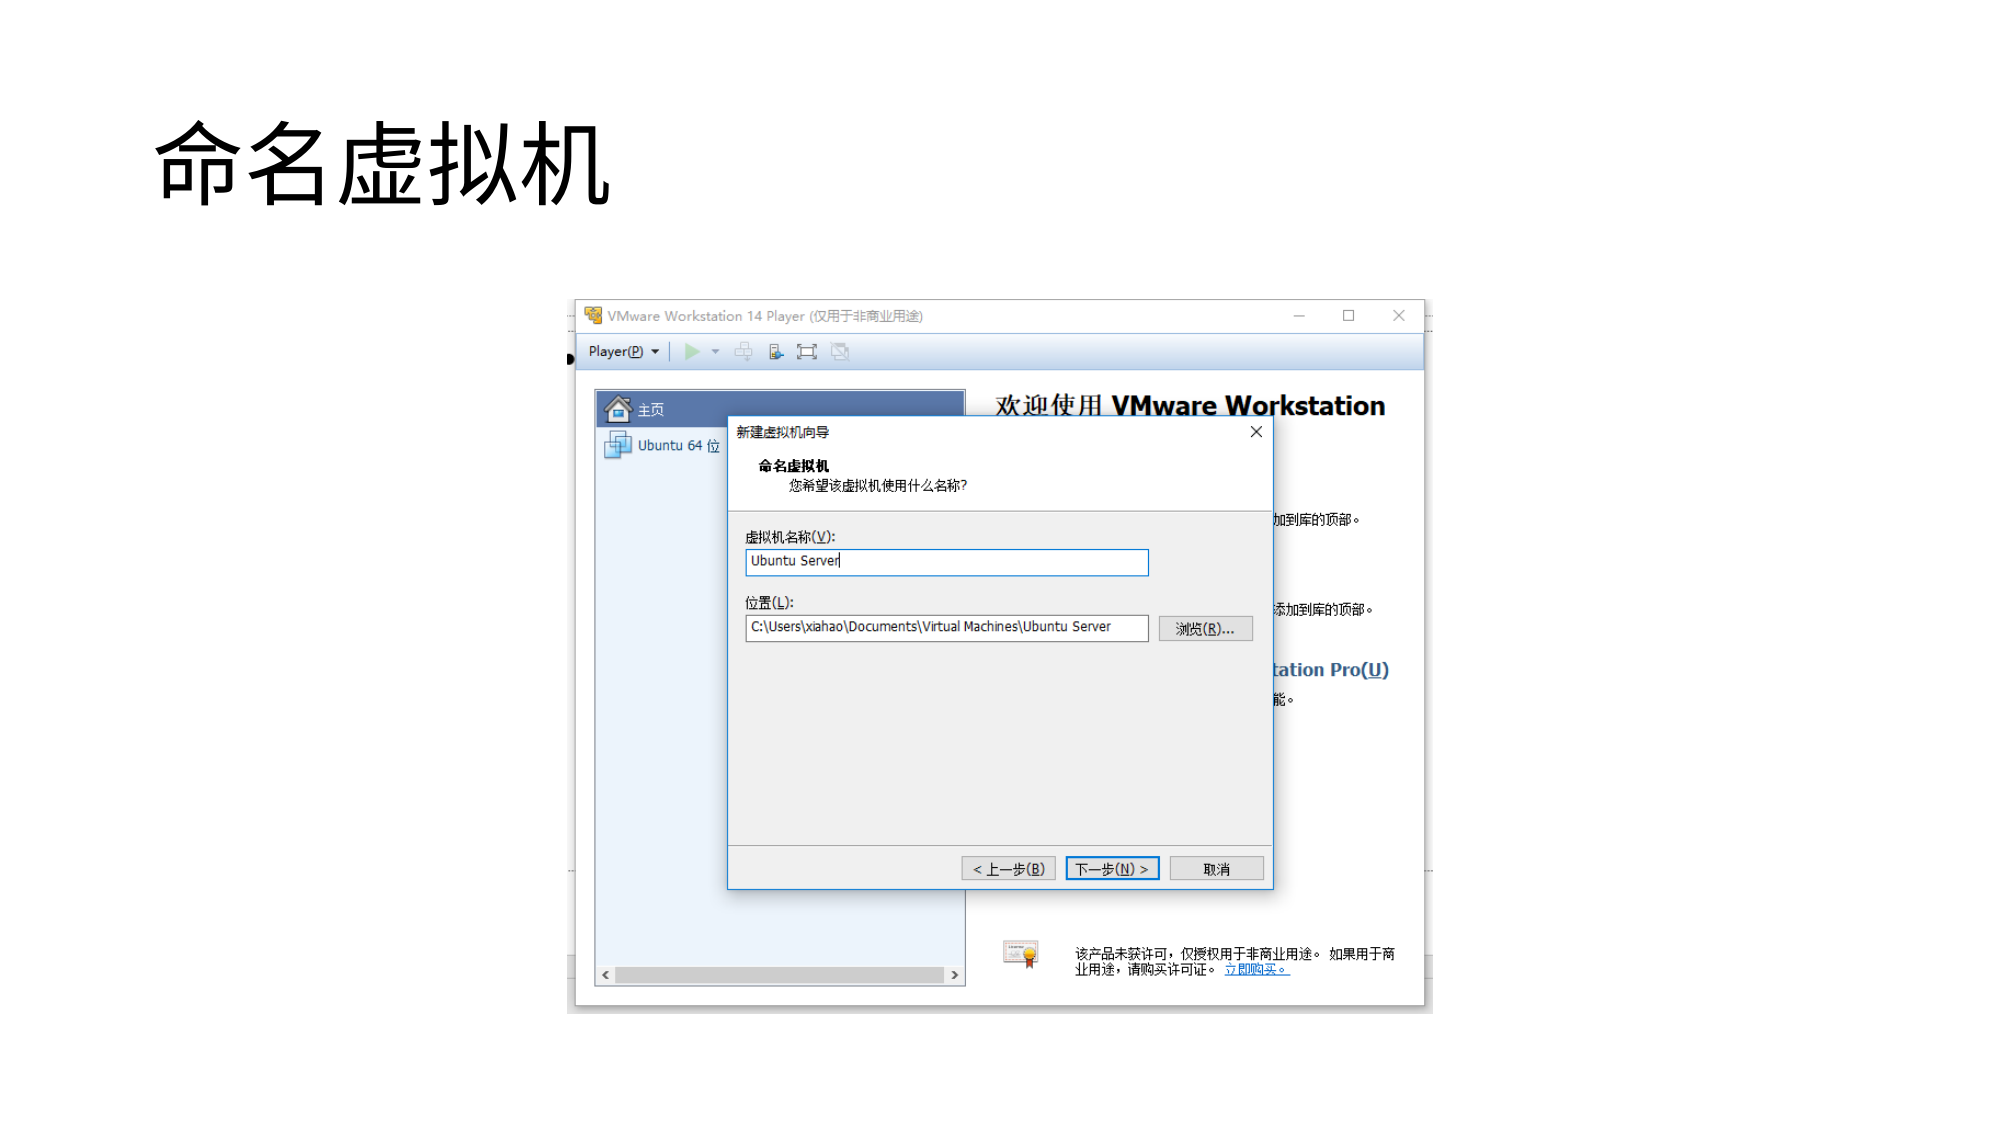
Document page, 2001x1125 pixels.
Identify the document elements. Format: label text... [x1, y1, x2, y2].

title 命名虚拟机 [137, 59, 1863, 278]
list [567, 299, 1433, 1014]
